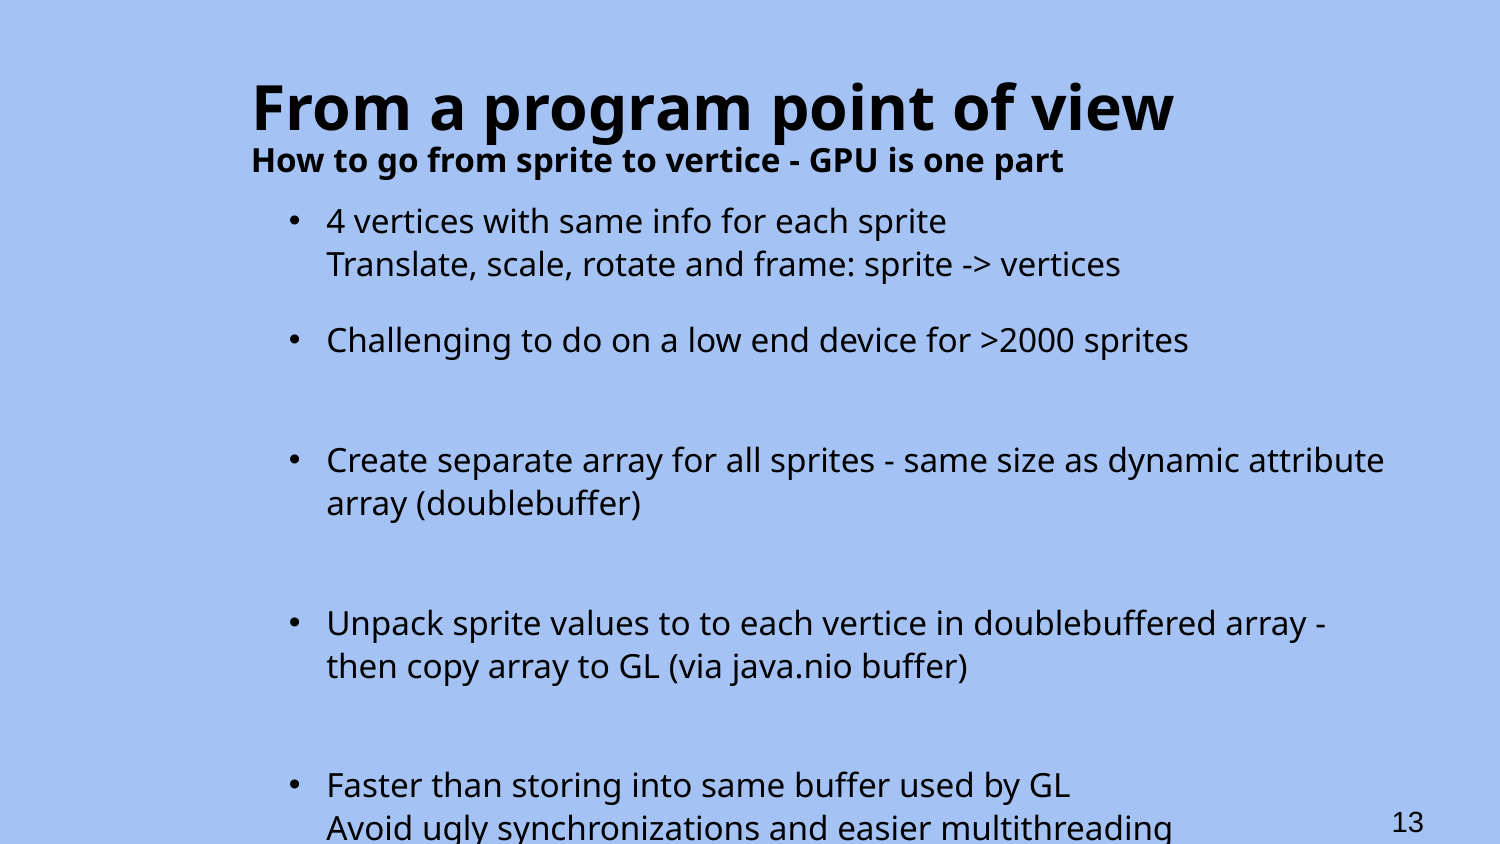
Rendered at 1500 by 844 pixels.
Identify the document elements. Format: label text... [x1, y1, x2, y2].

title From a program point of view [236, 67, 1424, 120]
list 4 vertices with same info for each sprite Translate, scale, rotate and frame: sprite -> vertices Challenging to do on a low end device for >2000 sprites Create separate array for all sprites - same size as dynamic attribute array (doublebuffer) Unpack sprite values to to each vertice in doublebuffered array - then copy array to GL (via java.nio buffer) Faster than storing into same buffer used by GL Avoid ugly synchronizations and easier multithreading [236, 181, 1424, 774]
slide_number ‹#› [1391, 798, 1465, 844]
list How to go from sprite to vertice - GPU is one part [235, 120, 1424, 156]
